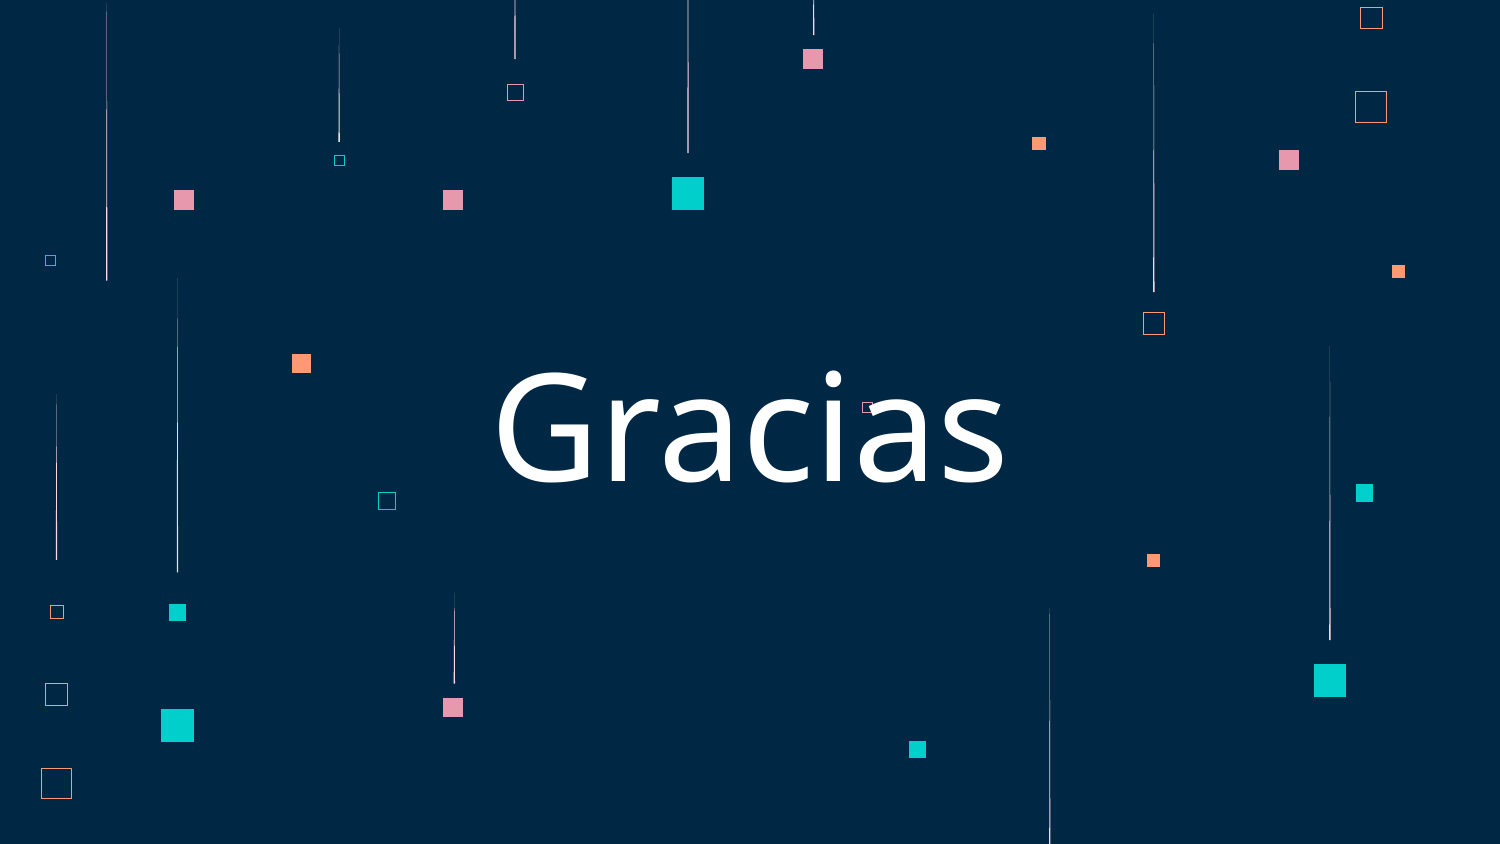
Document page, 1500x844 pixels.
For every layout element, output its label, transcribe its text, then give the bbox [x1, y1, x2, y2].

title Gracias [334, 245, 1166, 599]
